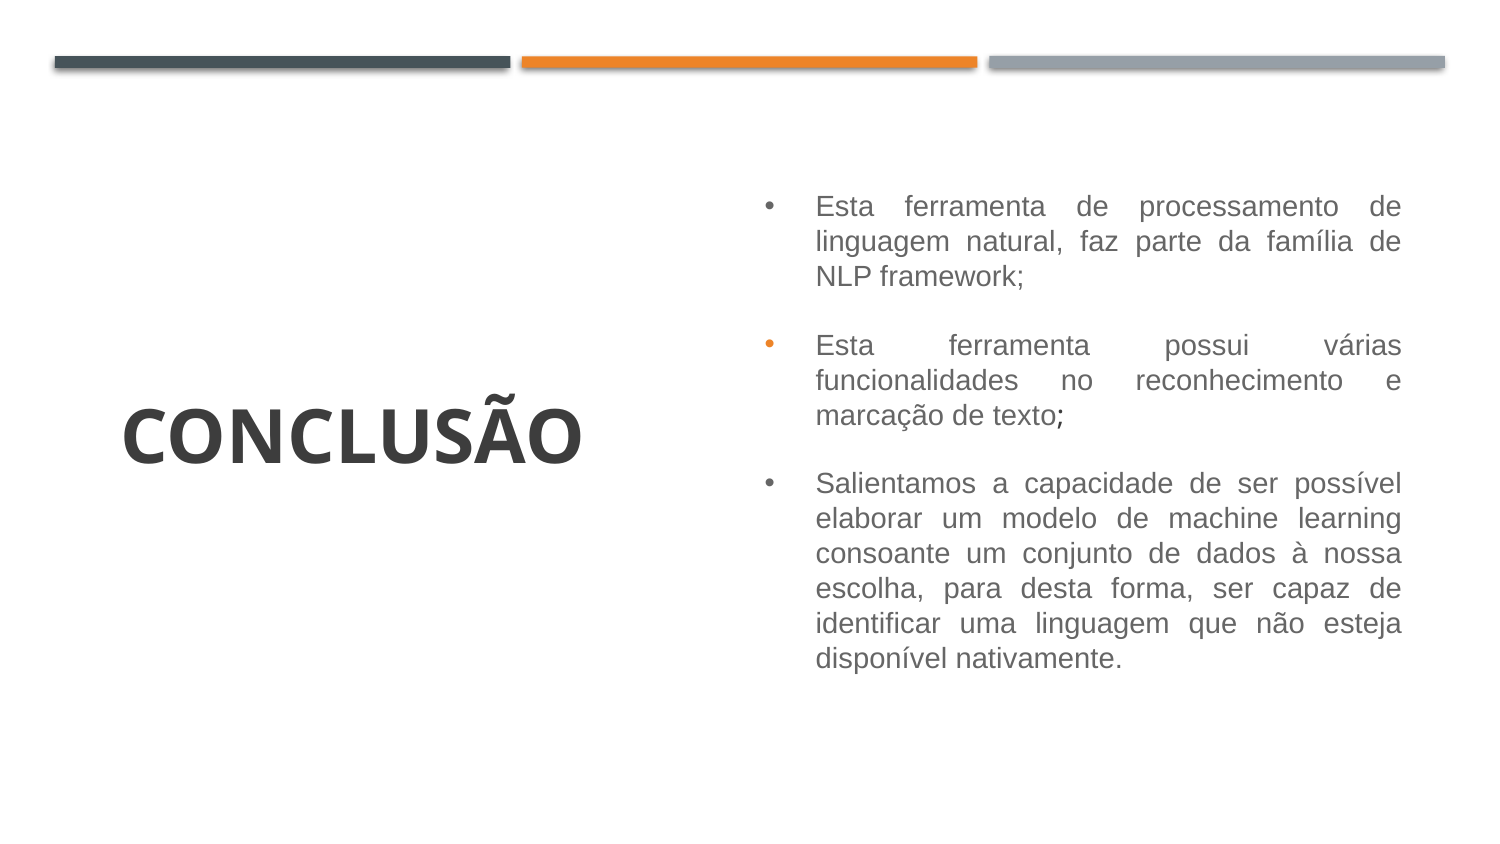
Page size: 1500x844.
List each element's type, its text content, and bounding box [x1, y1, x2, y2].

title Conclusão [82, 283, 624, 561]
list Esta ferramenta de processamento de linguagem natural, faz parte da família de NLP framework; Esta ferramenta possui várias funcionalidades no reconhecimento e marcação de texto; Salientamos a capacidade de ser possível elaborar um modelo de machine learning consoante um conjunto de dados à nossa escolha, para desta forma, ser capaz de identificar uma linguagem que não esteja disponível nativamente. [725, 172, 1418, 741]
